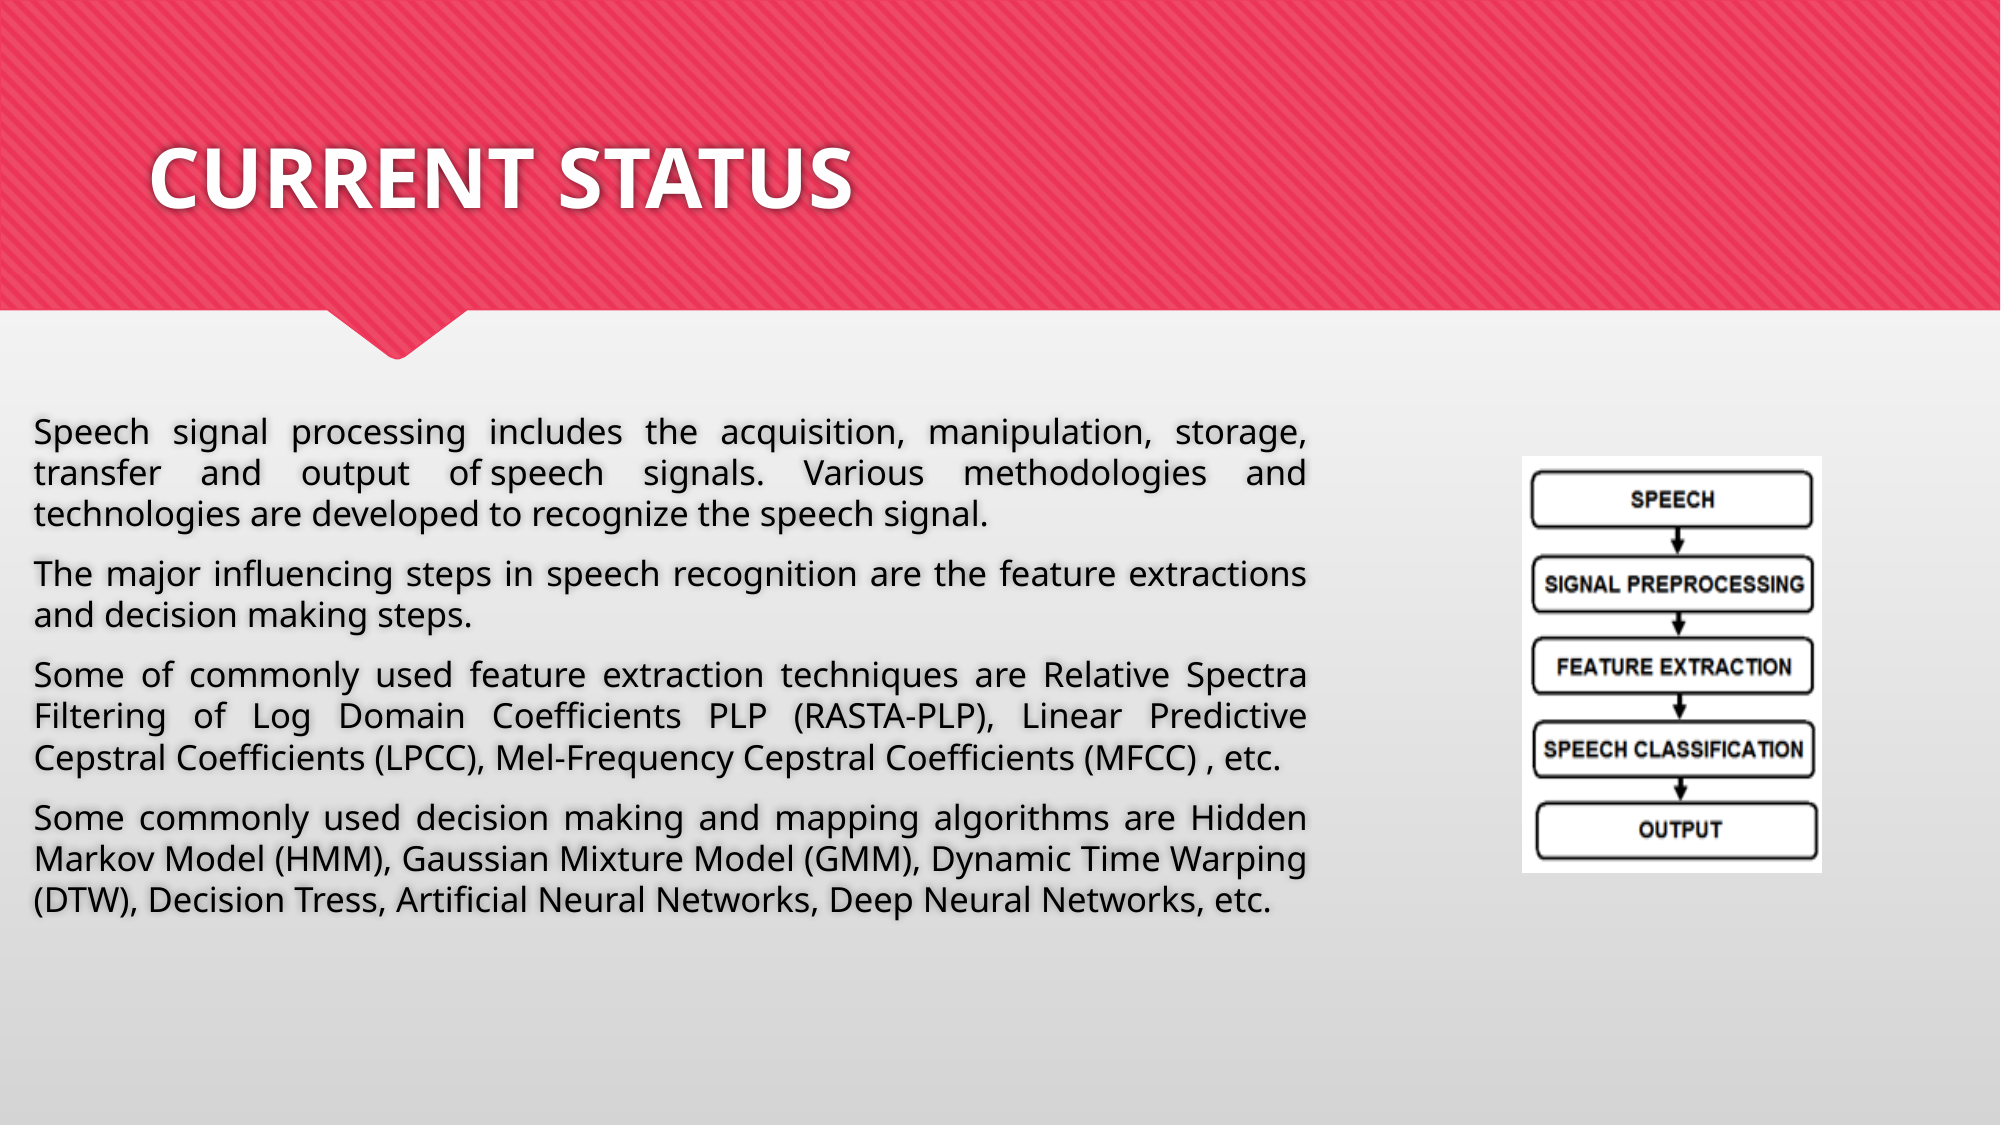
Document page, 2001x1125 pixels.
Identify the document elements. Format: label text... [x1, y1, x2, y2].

picture [1522, 456, 1822, 874]
list Speech signal processing includes the acquisition, manipulation, storage, transfer and output of speech signals. Various methodologies and technologies are developed to recognize the speech signal. The major influencing steps in speech recognition are the feature extractions and decision making steps. Some of commonly used feature extraction techniques are Relative Spectra Filtering of Log Domain Coefficients PLP (RASTA-PLP), Linear Predictive Cepstral Coefficients (LPCC), Mel-Frequency Cepstral Coefficients (MFCC) , etc. Some commonly used decision making and mapping algorithms are Hidden Markov Model (HMM), Gaussian Mixture Model (GMM), Dynamic Time Warping (DTW), Decision Tress, Artificial Neural Networks, Deep Neural Networks, etc. [18, 396, 1323, 993]
title CURRENT STATUS [132, 73, 1868, 233]
